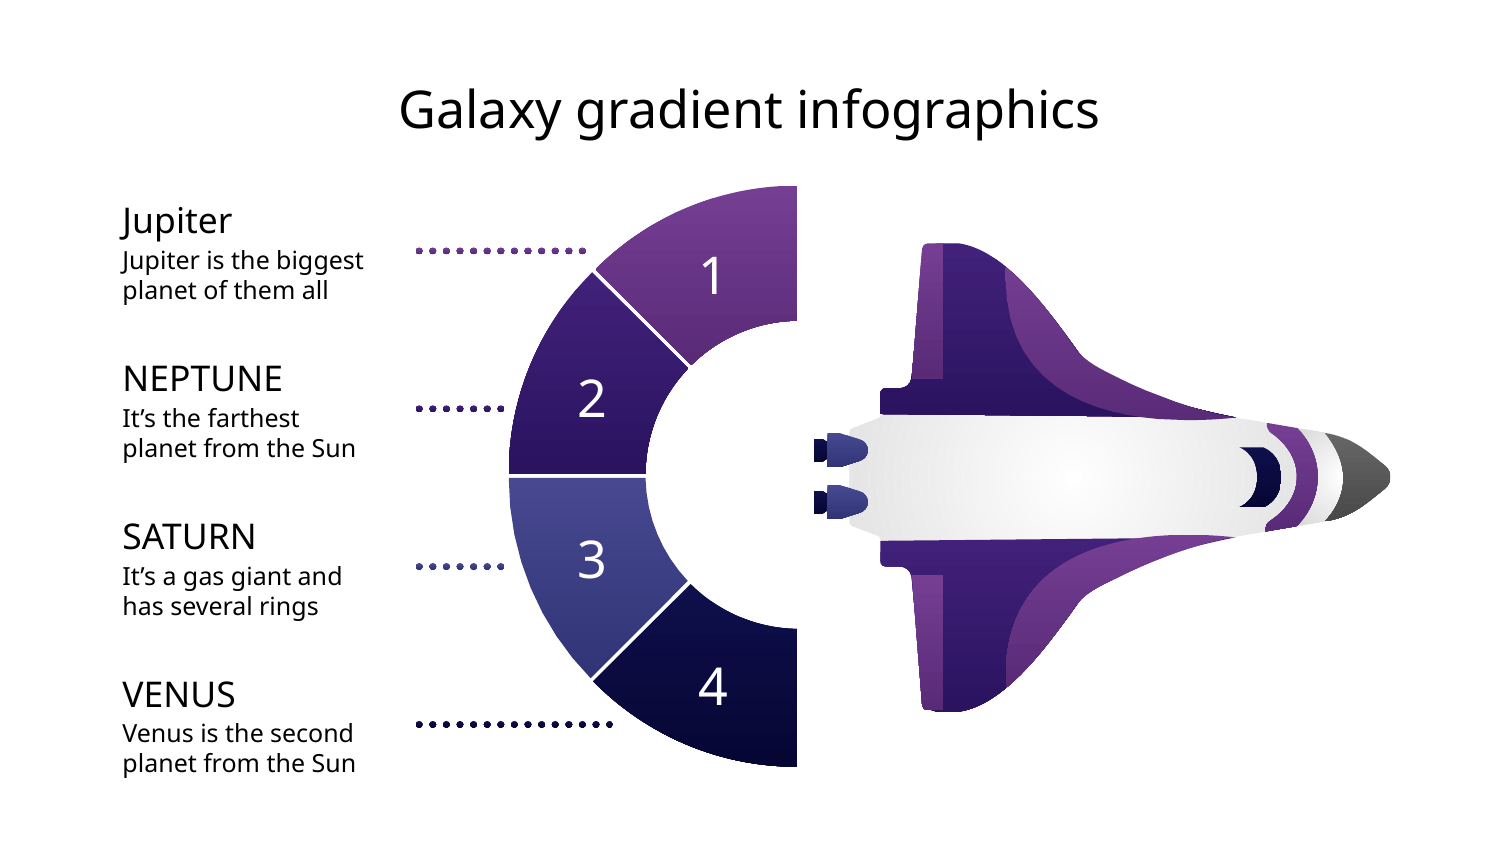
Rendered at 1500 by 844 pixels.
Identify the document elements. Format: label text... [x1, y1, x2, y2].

text_box [456, 247, 464, 255]
text_box [483, 562, 491, 570]
text_box [511, 720, 518, 728]
text_box [565, 720, 573, 728]
text_box [470, 405, 477, 413]
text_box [813, 243, 1393, 712]
text_box [483, 720, 491, 728]
text_box 2 [558, 360, 627, 434]
text_box [551, 720, 559, 728]
text_box [429, 720, 437, 728]
text_box [524, 247, 532, 255]
text_box [565, 247, 573, 255]
text_box [538, 247, 546, 255]
text_box [524, 720, 532, 728]
text_box [443, 720, 450, 728]
text_box [497, 562, 505, 570]
text_box [551, 247, 559, 255]
text_box [415, 405, 423, 413]
text_box [429, 247, 437, 255]
text_box [415, 562, 423, 570]
text_box [592, 720, 600, 728]
text_box [511, 247, 518, 255]
text_box [456, 562, 464, 570]
text_box SATURN [107, 514, 388, 557]
text_box Jupiter [107, 198, 388, 242]
text_box Venus is the second planet from the Sun [107, 718, 388, 777]
text_box [415, 247, 423, 255]
text_box [443, 247, 450, 255]
text_box [497, 720, 505, 728]
text_box [578, 247, 586, 255]
text_box [508, 272, 689, 474]
text_box [538, 720, 546, 728]
text_box It’s the farthest planet from the Sun [107, 402, 388, 462]
text_box 3 [558, 521, 627, 595]
text_box VENUS [107, 671, 388, 715]
text_box [483, 247, 491, 255]
text_box [593, 583, 797, 767]
text_box [470, 562, 477, 570]
text_box [578, 720, 586, 728]
text_box Galaxy gradient infographics [116, 74, 1384, 141]
text_box [443, 405, 450, 413]
text_box [497, 405, 505, 413]
text_box 1 [679, 237, 748, 311]
text_box [470, 720, 477, 728]
text_box [497, 247, 505, 255]
text_box [456, 405, 464, 413]
text_box 4 [679, 648, 748, 721]
text_box [429, 562, 437, 570]
text_box Jupiter is the biggest planet of them all [107, 245, 388, 304]
text_box [470, 247, 477, 255]
text_box [429, 405, 437, 413]
text_box [606, 720, 614, 728]
text_box [595, 185, 798, 366]
text_box [456, 720, 464, 728]
text_box [508, 477, 688, 679]
text_box [415, 720, 423, 728]
text_box It’s a gas giant and has several rings [107, 560, 388, 620]
text_box NEPTUNE [107, 356, 388, 399]
text_box [483, 405, 491, 413]
text_box [443, 562, 450, 570]
